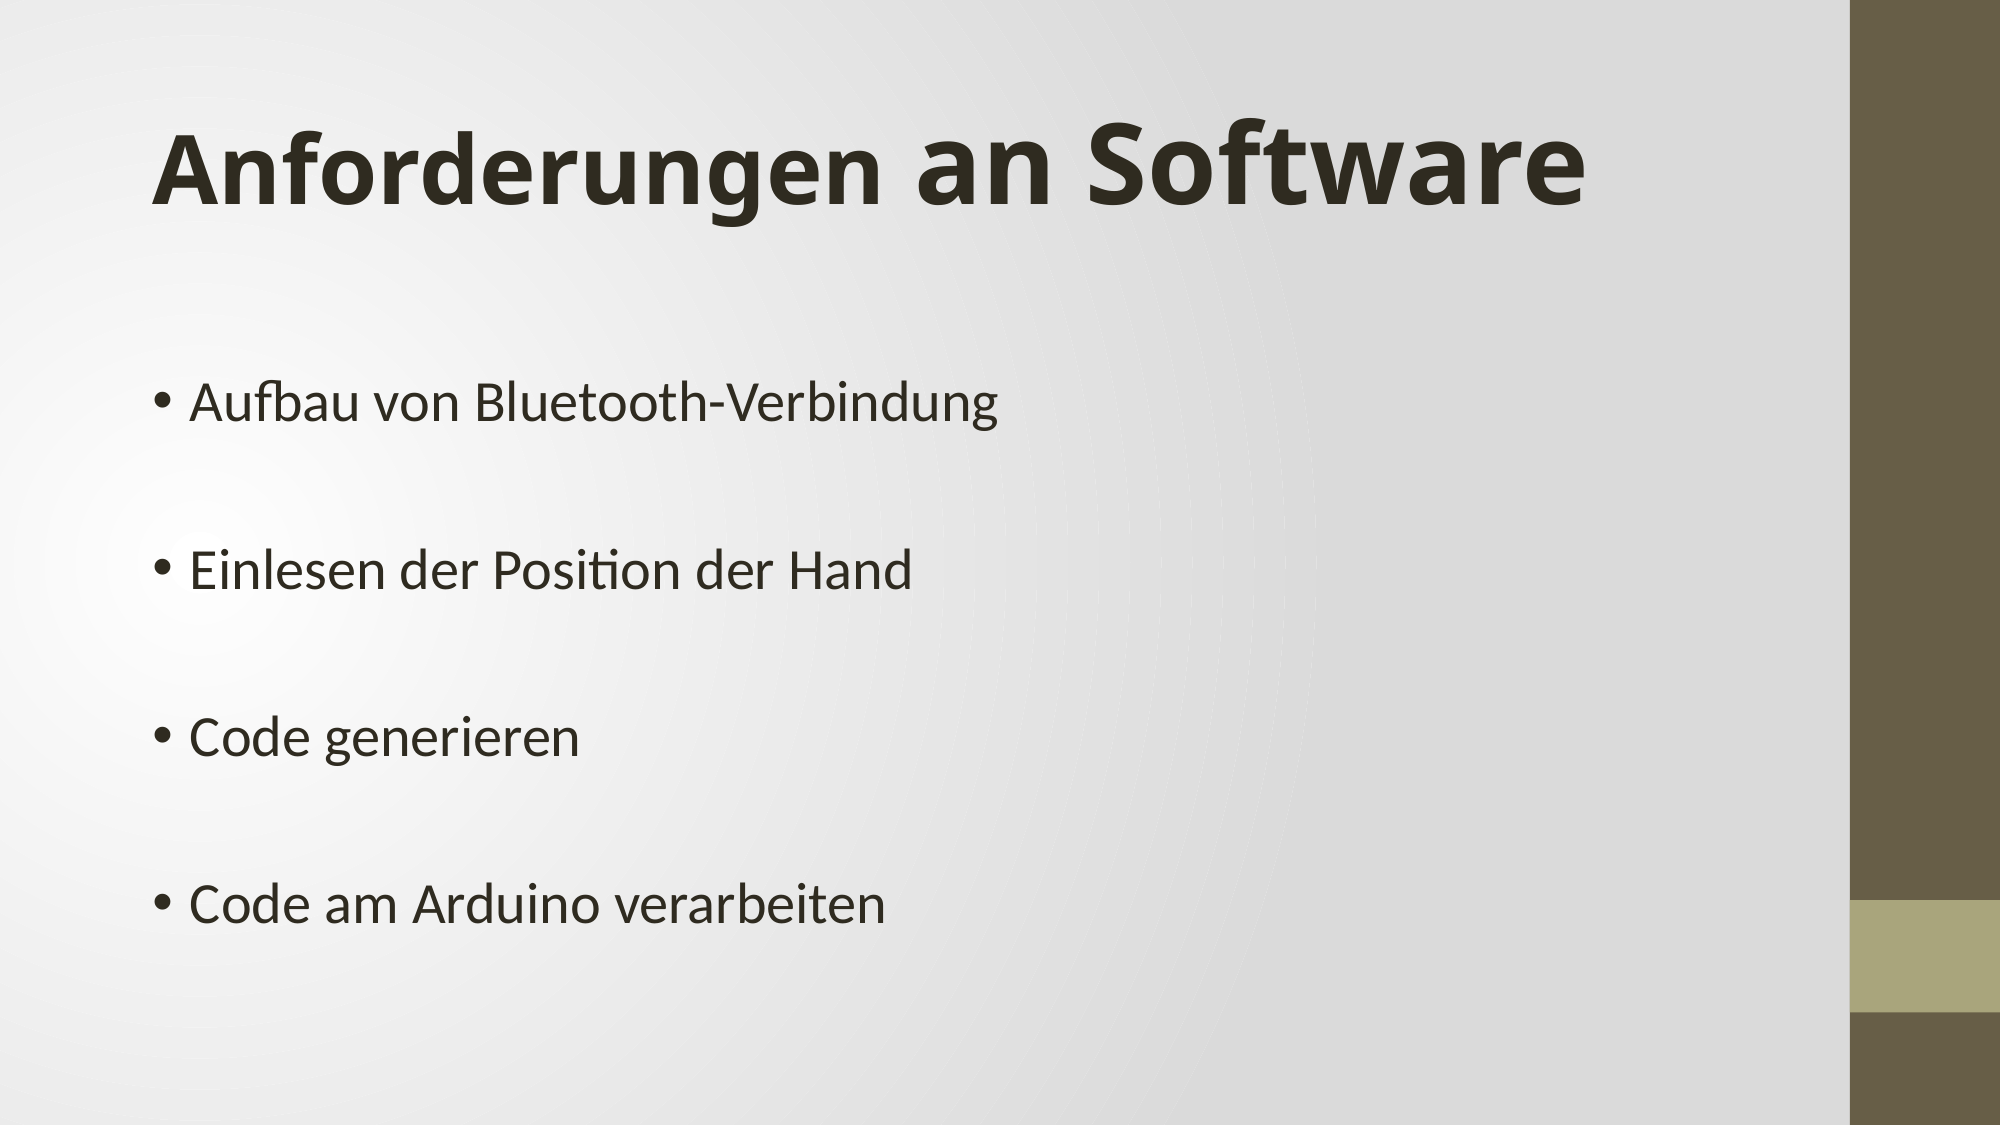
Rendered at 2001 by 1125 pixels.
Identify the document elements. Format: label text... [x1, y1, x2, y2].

text_box Anforderungen an Software [137, 59, 1863, 278]
text_box Aufbau von Bluetooth-Verbindung Einlesen der Position der Hand Code generieren Code am Arduino verarbeiten [137, 273, 1512, 1077]
